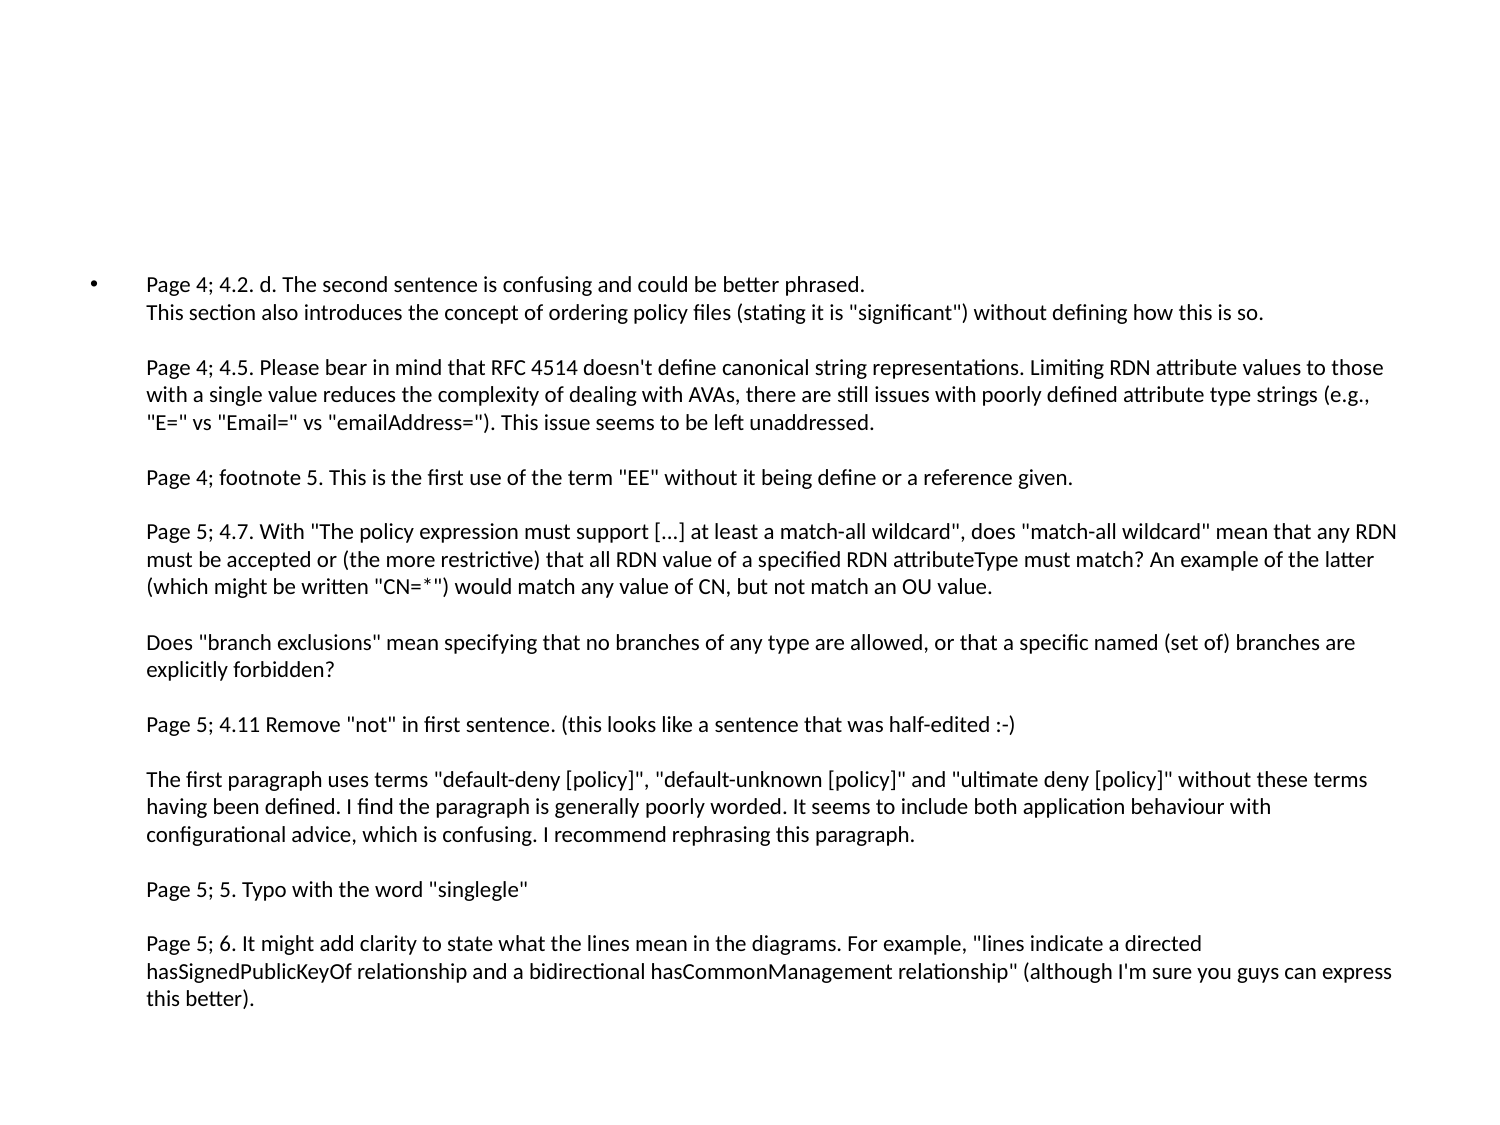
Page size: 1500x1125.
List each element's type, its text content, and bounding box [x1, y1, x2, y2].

list Page 4; 4.2. d. The second sentence is confusing and could be better phrased. This section also introduces the concept of ordering policy files (stating it is "significant") without defining how this is so. Page 4; 4.5. Please bear in mind that RFC 4514 doesn't define canonical string representations. Limiting RDN attribute values to those with a single value reduces the complexity of dealing with AVAs, there are still issues with poorly defined attribute type strings (e.g., "E=" vs "Email=" vs "emailAddress="). This issue seems to be left unaddressed. Page 4; footnote 5. This is the first use of the term "EE" without it being define or a reference given. Page 5; 4.7. With "The policy expression must support [...] at least a match-all wildcard", does "match-all wildcard" mean that any RDN must be accepted or (the more restrictive) that all RDN value of a specified RDN attributeType must match? An example of the latter (which might be written "CN=*") would match any value of CN, but not match an OU value. Does "branch exclusions" mean specifying that no branches of any type are allowed, or that a specific named (set of) branches are explicitly forbidden? Page 5; 4.11 Remove "not" in first sentence. (this looks like a sentence that was half-edited :-) The first paragraph uses terms "default-deny [policy]", "default-unknown [policy]" and "ultimate deny [policy]" without these terms having been defined. I find the paragraph is generally poorly worded. It seems to include both application behaviour with configurational advice, which is confusing. I recommend rephrasing this paragraph. Page 5; 5. Typo with the word "singlegle" Page 5; 6. It might add clarity to state what the lines mean in the diagrams. For example, "lines indicate a directed hasSignedPublicKeyOf relationship and a bidirectional hasCommonManagement relationship" (although I'm sure you guys can express this better). [75, 262, 1425, 1005]
